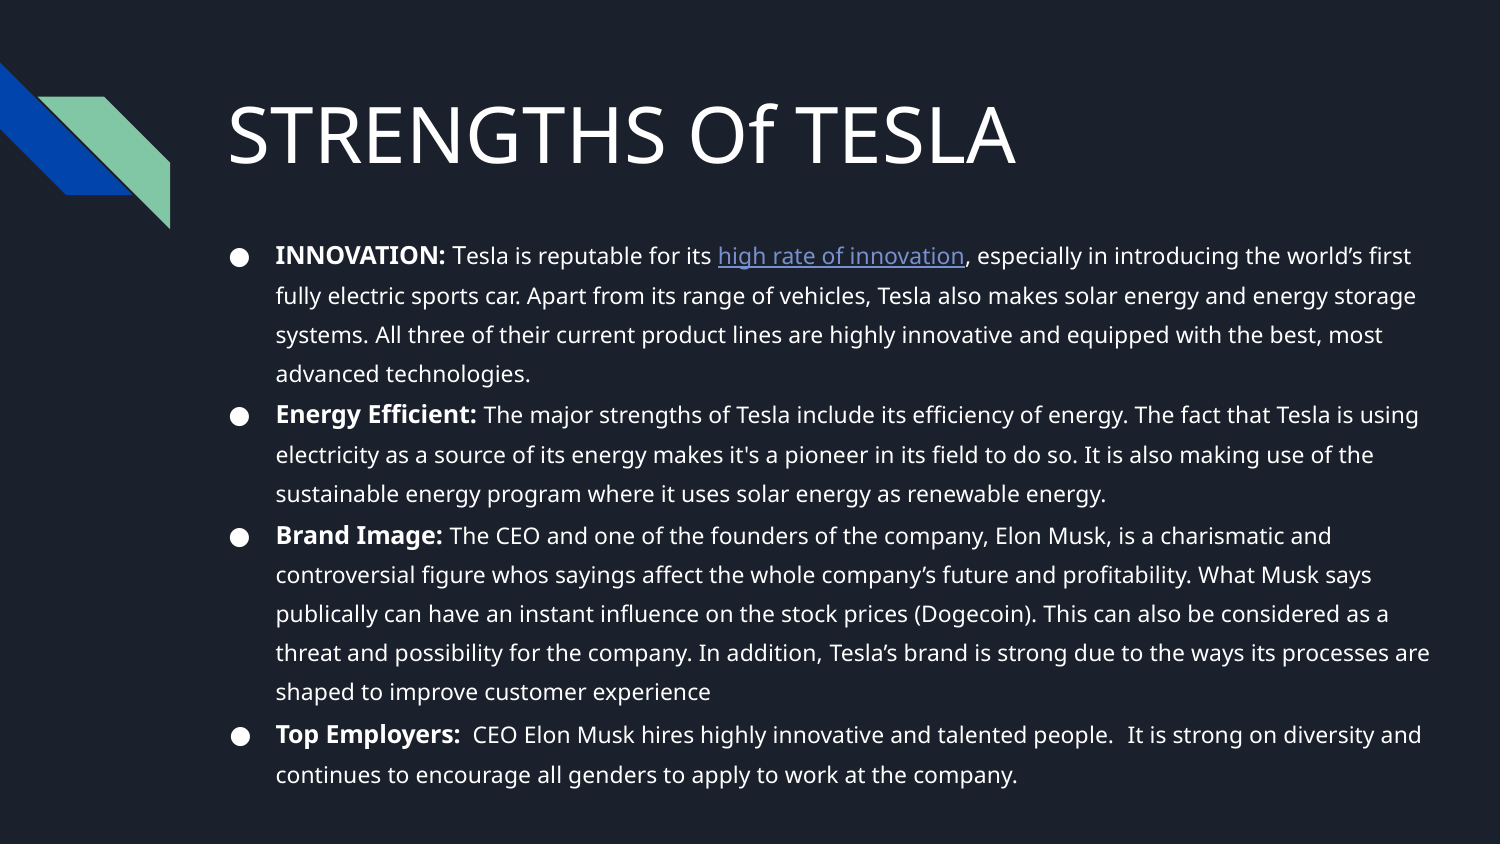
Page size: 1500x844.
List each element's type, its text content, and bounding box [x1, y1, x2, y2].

list INNOVATION: Tesla is reputable for its high rate of innovation, especially in introducing the world’s first fully electric sports car. Apart from its range of vehicles, Tesla also makes solar energy and energy storage systems. All three of their current product lines are highly innovative and equipped with the best, most advanced technologies. Energy Efficient: The major strengths of Tesla include its efficiency of energy. The fact that Tesla is using electricity as a source of its energy makes it's a pioneer in its field to do so. It is also making use of the sustainable energy program where it uses solar energy as renewable energy. Brand Image: The CEO and one of the founders of the company, Elon Musk, is a charismatic and controversial figure whos sayings affect the whole company’s future and profitability. What Musk says publically can have an instant influence on the stock prices (Dogecoin). This can also be considered as a threat and possibility for the company. In addition, Tesla’s brand is strong due to the ways its processes are shaped to improve customer experience Top Employers: CEO Elon Musk hires highly innovative and talented people. It is strong on diversity and continues to encourage all genders to apply to work at the company. [191, 214, 1454, 809]
title STRENGTHS Of TESLA [212, 64, 1368, 214]
